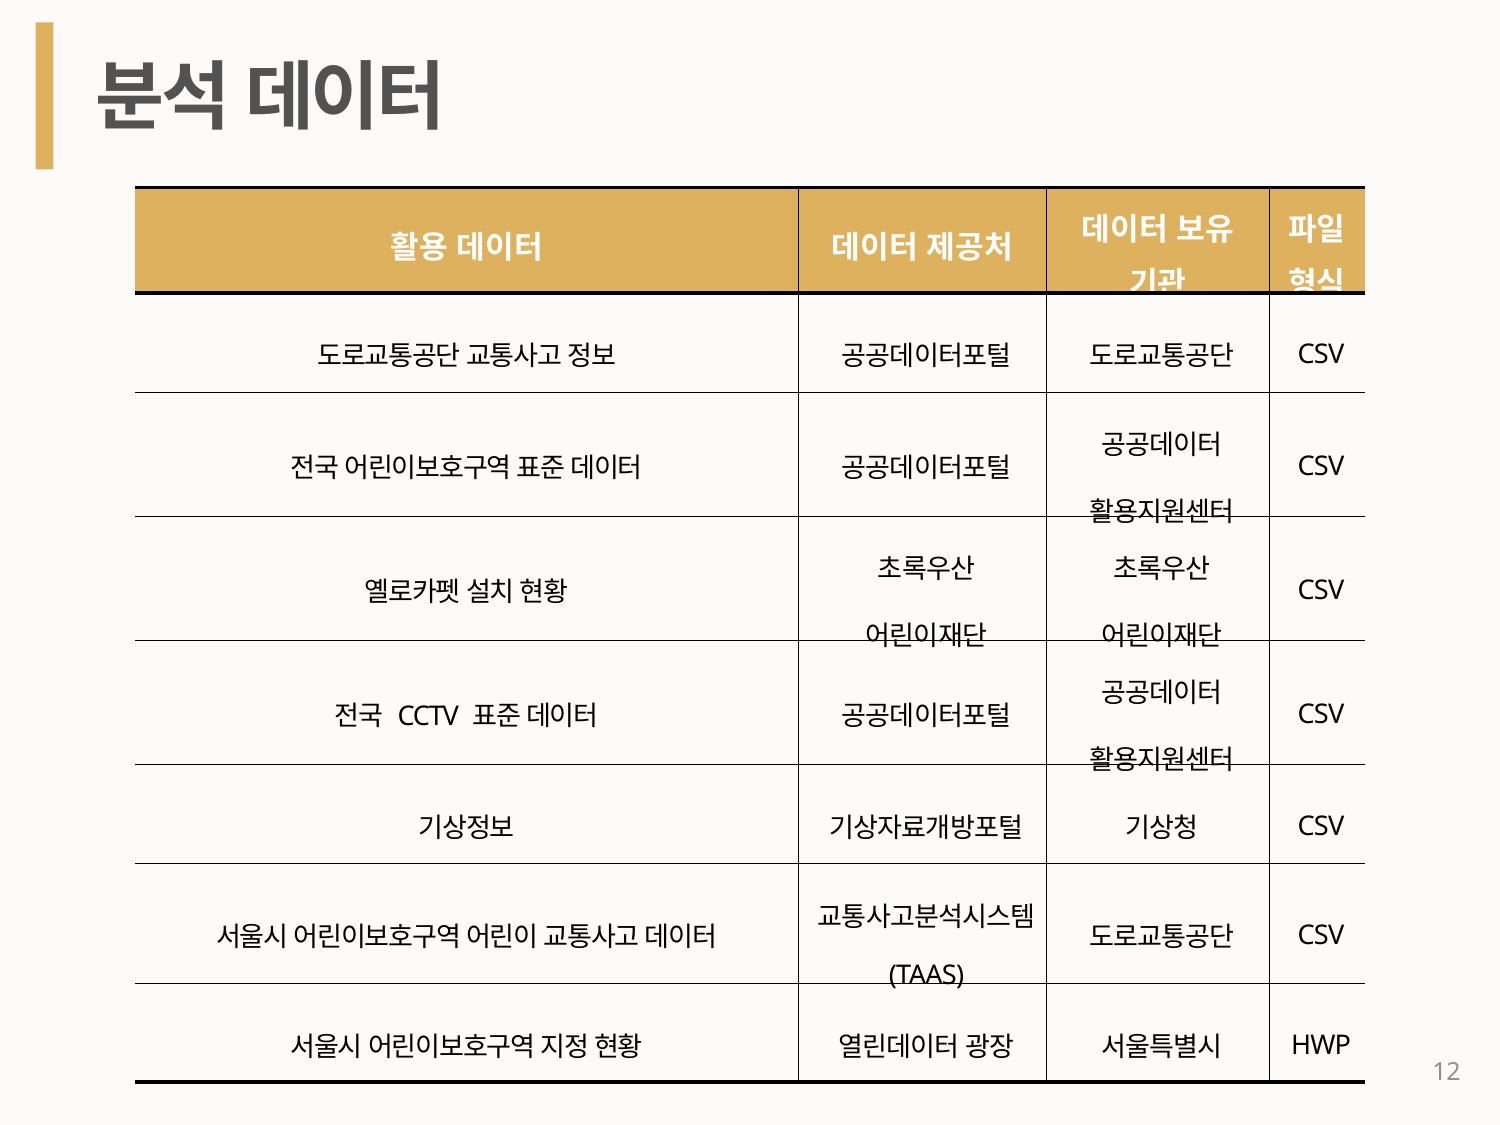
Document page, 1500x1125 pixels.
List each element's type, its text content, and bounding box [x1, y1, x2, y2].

table_cell CSV [1270, 641, 1365, 764]
table_cell CSV [1270, 295, 1365, 392]
table_cell 초록우산 어린이재단 [1047, 517, 1269, 640]
table_header 활용 데이터 [135, 189, 798, 291]
table_cell 서울시 어린이보호구역 어린이 교통사고 데이터 [135, 864, 798, 983]
table_cell 기상청 [1047, 765, 1269, 863]
table_cell 도로교통공단 교통사고 정보 [135, 295, 798, 392]
table_cell CSV [1270, 765, 1365, 863]
table_cell 공공데이터포털 [799, 393, 1046, 516]
table_cell CSV [1270, 864, 1365, 983]
slide_number 12 [1396, 1042, 1476, 1103]
table_cell 초록우산 어린이재단 [799, 517, 1046, 640]
table_header 파일 형식 [1270, 189, 1365, 291]
table_cell 교통사고분석시스템 (TAAS) [799, 864, 1046, 983]
table_cell 전국 CCTV 표준 데이터 [135, 641, 798, 764]
table_cell 옐로카펫 설치 현황 [135, 517, 798, 640]
table_header 데이터 제공처 [799, 189, 1046, 291]
table_cell 도로교통공단 [1047, 864, 1269, 983]
table_cell CSV [1270, 393, 1365, 516]
table_cell 공공데이터포털 [799, 641, 1046, 764]
table_cell 기상정보 [135, 765, 798, 863]
table_cell 서울특별시 [1047, 984, 1269, 1080]
text_box 분석 데이터 [80, 40, 461, 146]
table_cell 공공데이터 활용지원센터 [1047, 393, 1269, 516]
table_cell 공공데이터 활용지원센터 [1047, 641, 1269, 764]
table_cell 공공데이터포털 [799, 295, 1046, 392]
table_cell CSV [1270, 517, 1365, 640]
table_cell HWP [1270, 984, 1365, 1080]
table_header 데이터 보유 기관 [1047, 189, 1269, 291]
table_cell 서울시 어린이보호구역 지정 현황 [135, 984, 798, 1080]
table_cell 도로교통공단 [1047, 295, 1269, 392]
table_cell 열린데이터 광장 [799, 984, 1046, 1080]
table_cell 전국 어린이보호구역 표준 데이터 [135, 393, 798, 516]
table_cell 기상자료개방포털 [799, 765, 1046, 863]
